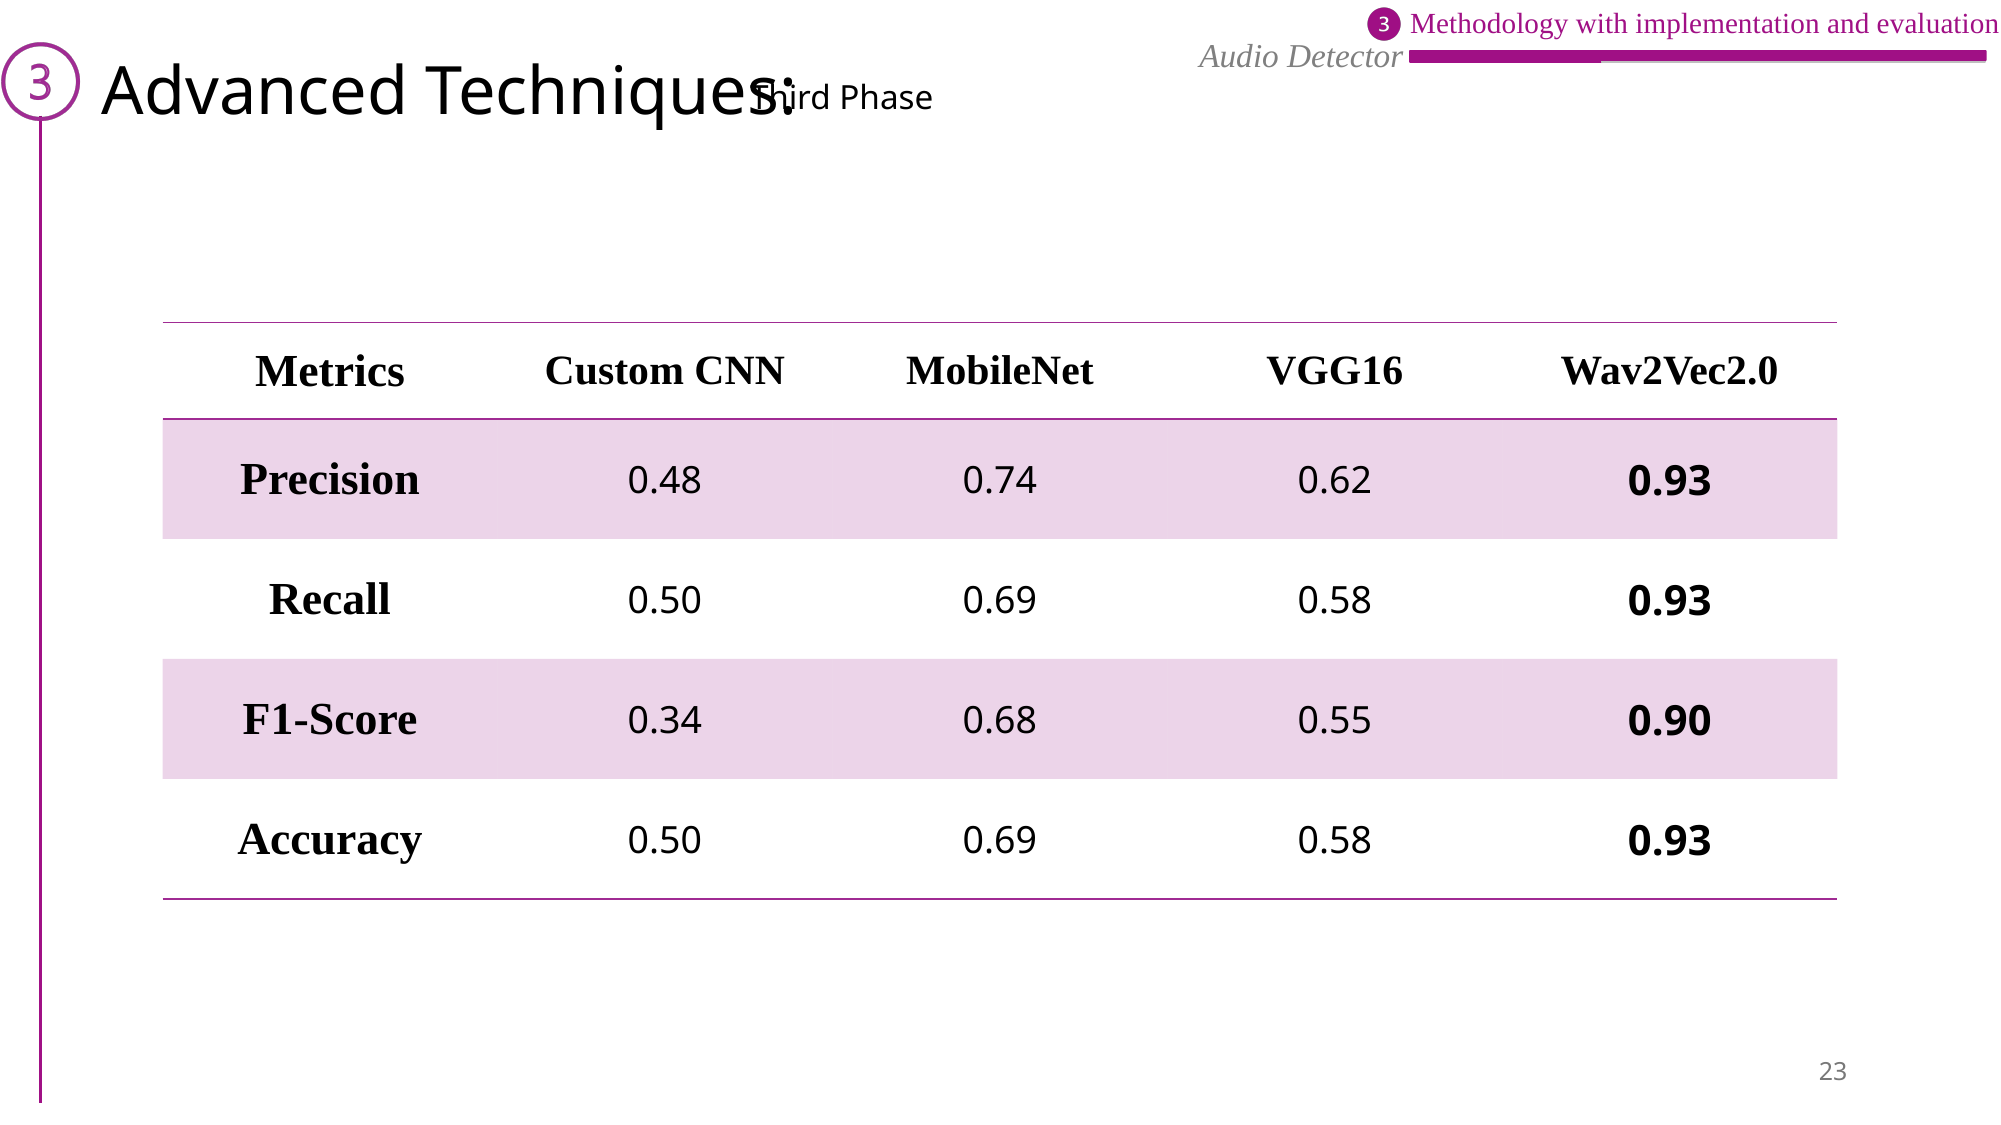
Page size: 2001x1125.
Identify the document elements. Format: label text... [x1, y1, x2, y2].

picture [0, 33, 90, 131]
table_cell 0.93 [1502, 420, 1837, 539]
slide_number 23 [1412, 1042, 1863, 1103]
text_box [1409, 50, 1986, 63]
table_cell F1-Score [163, 659, 497, 779]
text_box Advanced Techniques: [86, 40, 918, 136]
table_header Metrics [163, 323, 497, 418]
picture [1362, 3, 1406, 46]
table_cell 0.90 [1502, 659, 1837, 779]
table_cell 0.68 [832, 659, 1167, 779]
table_cell 0.93 [1502, 779, 1837, 898]
text_box [1449, 48, 1989, 63]
table_cell 0.50 [497, 539, 832, 659]
table_cell 0.58 [1167, 539, 1502, 659]
table_cell 0.69 [832, 539, 1167, 659]
table_cell 0.50 [497, 779, 832, 898]
text_box Audio Detector [1109, 26, 1449, 162]
table_cell 0.74 [832, 420, 1167, 539]
table_cell Accuracy [163, 779, 497, 898]
table_cell 0.93 [1502, 539, 1837, 659]
table_cell 0.48 [497, 420, 832, 539]
table_header MobileNet [832, 323, 1167, 418]
table_header Custom CNN [497, 323, 832, 418]
table_cell 0.55 [1167, 659, 1502, 779]
table_header Wav2Vec2.0 [1502, 323, 1837, 418]
table_cell 0.34 [497, 659, 832, 779]
text_box Methodology with implementation and evaluation [1395, 0, 2000, 48]
table_cell Recall [163, 539, 497, 659]
table_cell 0.69 [832, 779, 1167, 898]
table_cell 0.58 [1167, 779, 1502, 898]
text_box Third Phase [735, 69, 995, 124]
table_cell 0.62 [1167, 420, 1502, 539]
table_cell Precision [163, 420, 497, 539]
table_header VGG16 [1167, 323, 1502, 418]
